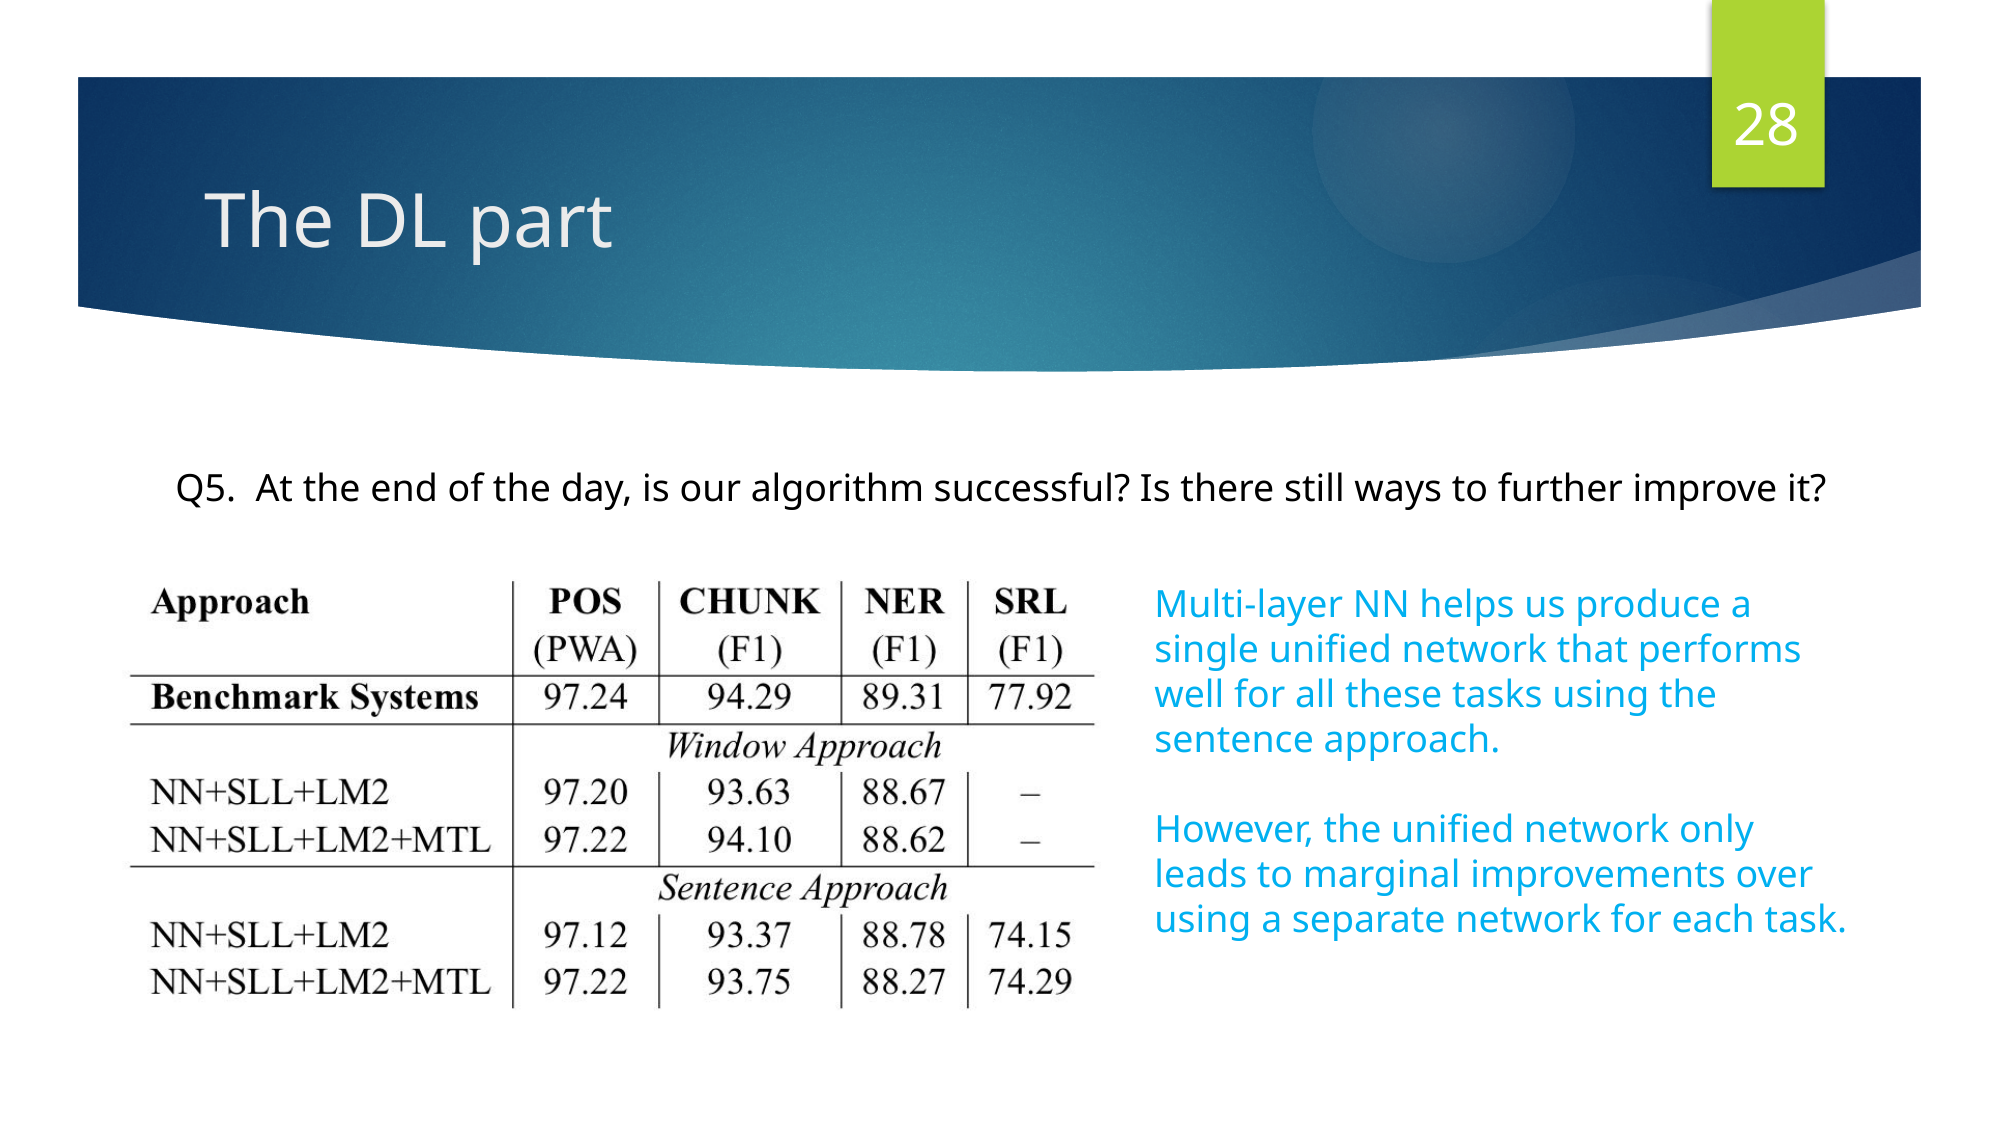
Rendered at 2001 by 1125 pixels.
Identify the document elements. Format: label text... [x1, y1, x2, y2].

slide_number 28 [1698, 48, 1836, 175]
title The DL part [189, 159, 1627, 276]
picture [105, 545, 1140, 1027]
text_box Multi-layer NN helps us produce a single unified network that performs well for all these tasks using the sentence approach. However, the unified network only leads to marginal improvements over using a separate network for each task. [1144, 572, 1866, 947]
text_box Q5. At the end of the day, is our algorithm successful? Is there still ways to further improve it? [160, 456, 1844, 516]
